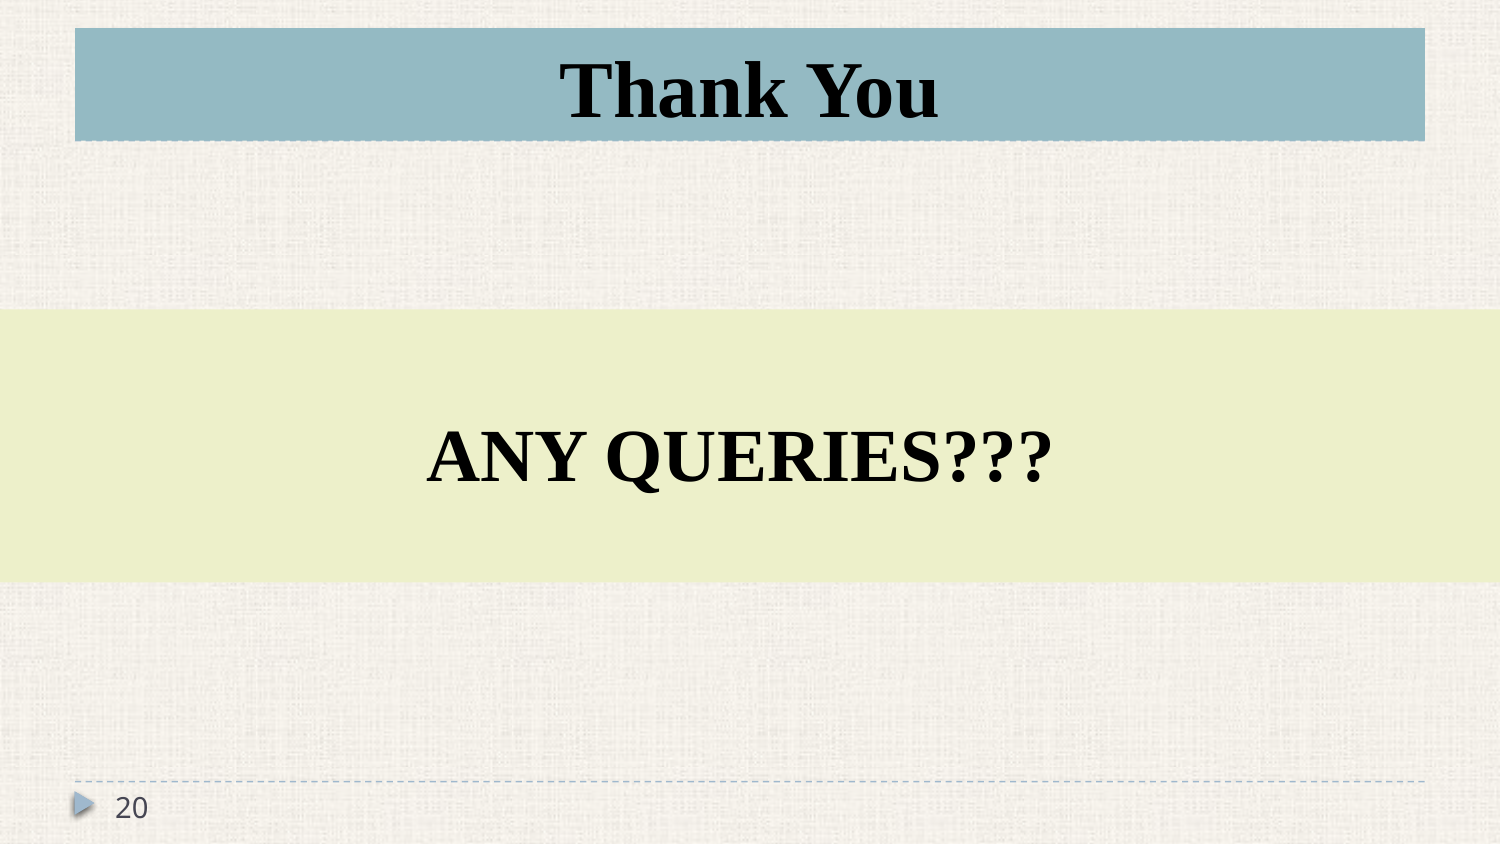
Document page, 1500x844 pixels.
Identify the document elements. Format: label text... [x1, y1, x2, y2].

slide_number 20 [100, 782, 426, 827]
text_box Any queries??? [0, 309, 1500, 583]
title Thank You [75, 28, 1425, 141]
